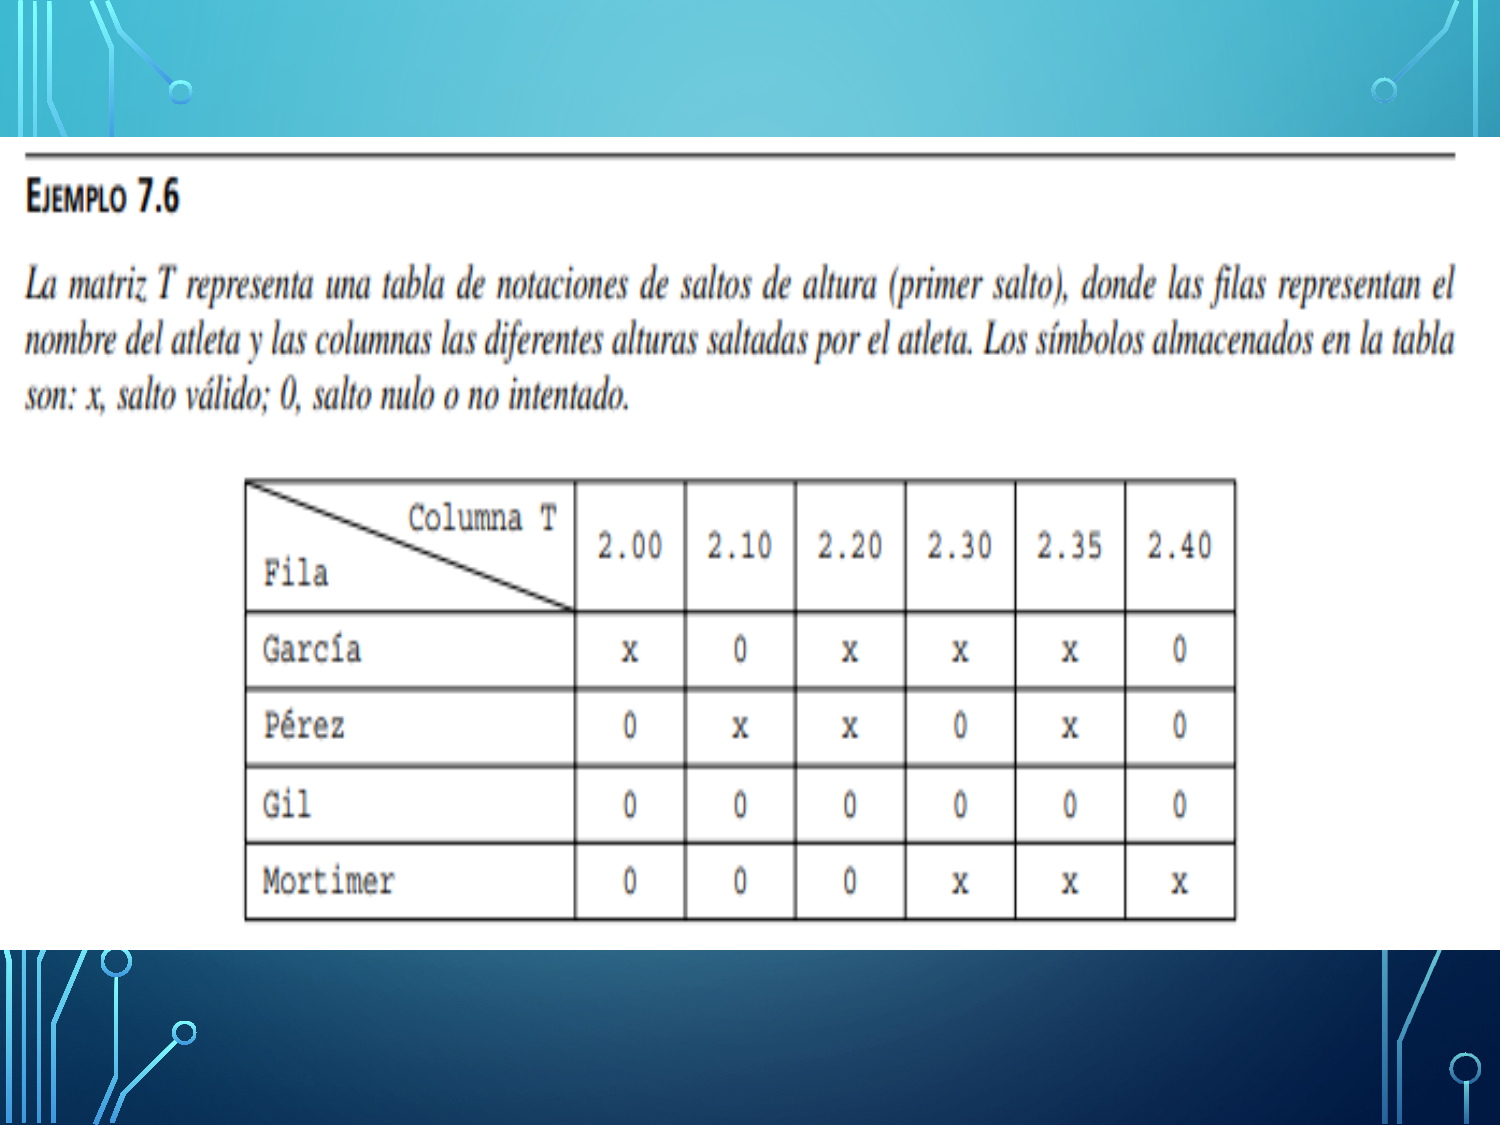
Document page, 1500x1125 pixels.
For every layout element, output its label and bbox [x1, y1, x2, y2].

text_box [0, 136, 1500, 951]
